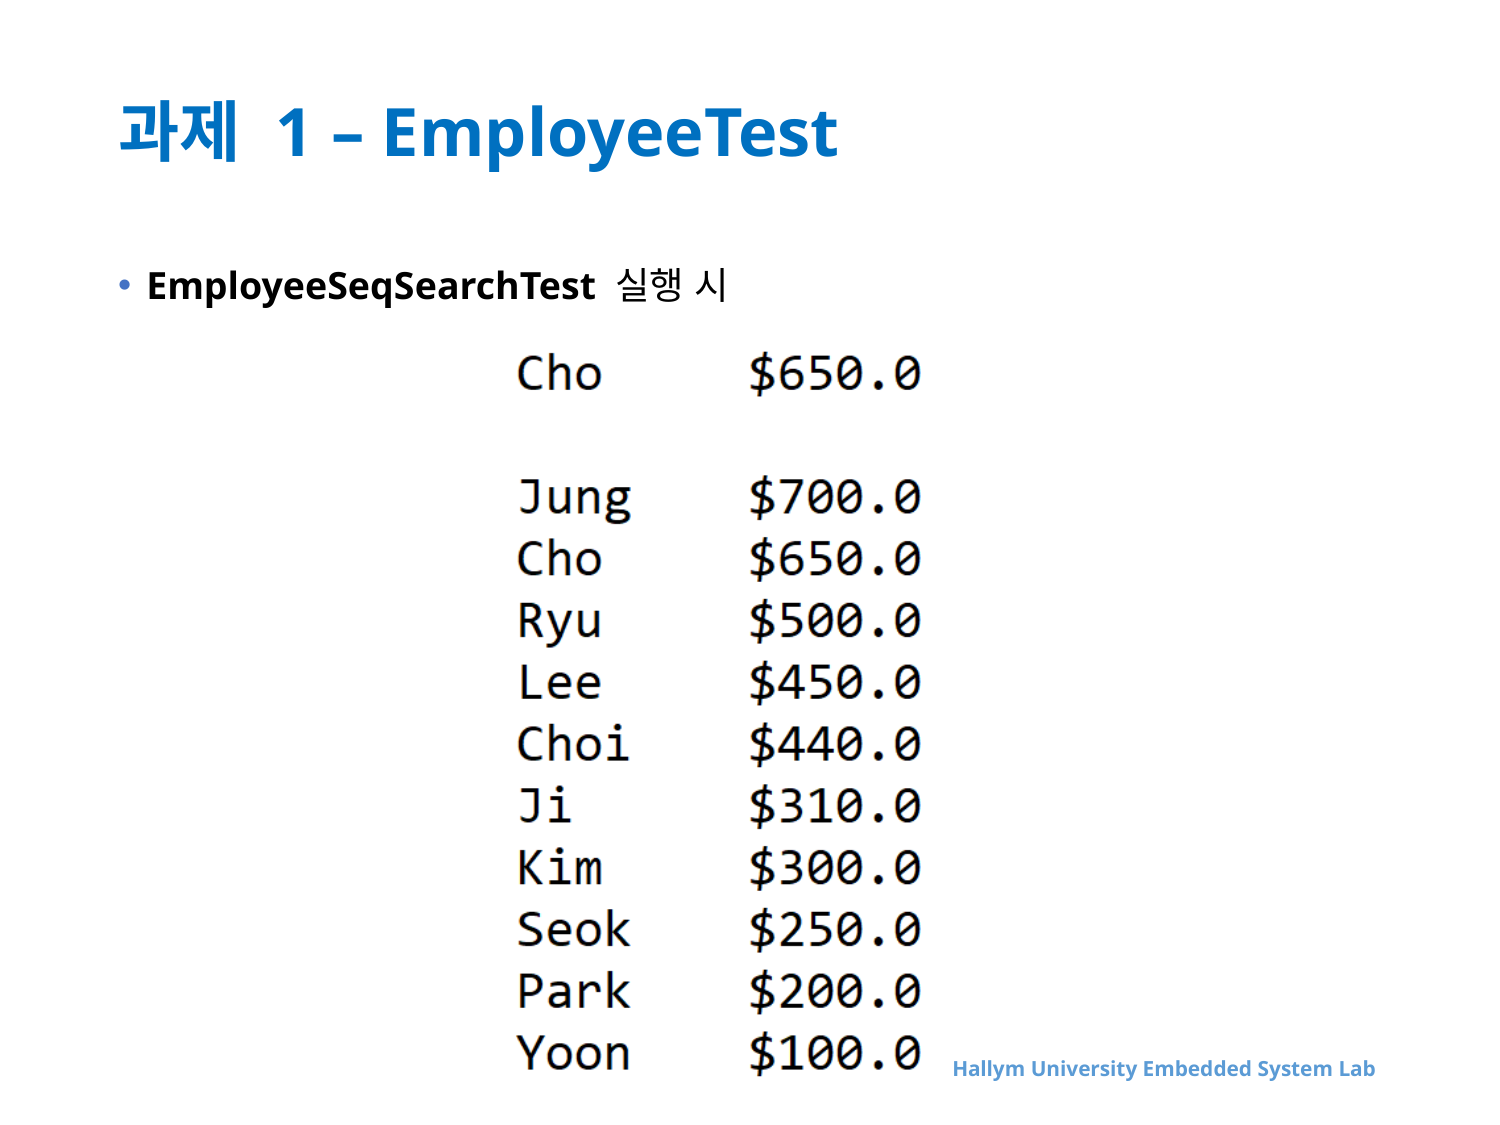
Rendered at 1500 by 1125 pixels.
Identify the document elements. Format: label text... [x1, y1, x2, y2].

picture [511, 344, 942, 1100]
list EmployeeSeqSearchTest 실행 시 [103, 241, 1397, 1014]
title 과제 1 – EmployeeTest [103, 59, 1397, 211]
footer Hallym University Embedded System Lab [942, 1039, 1452, 1100]
